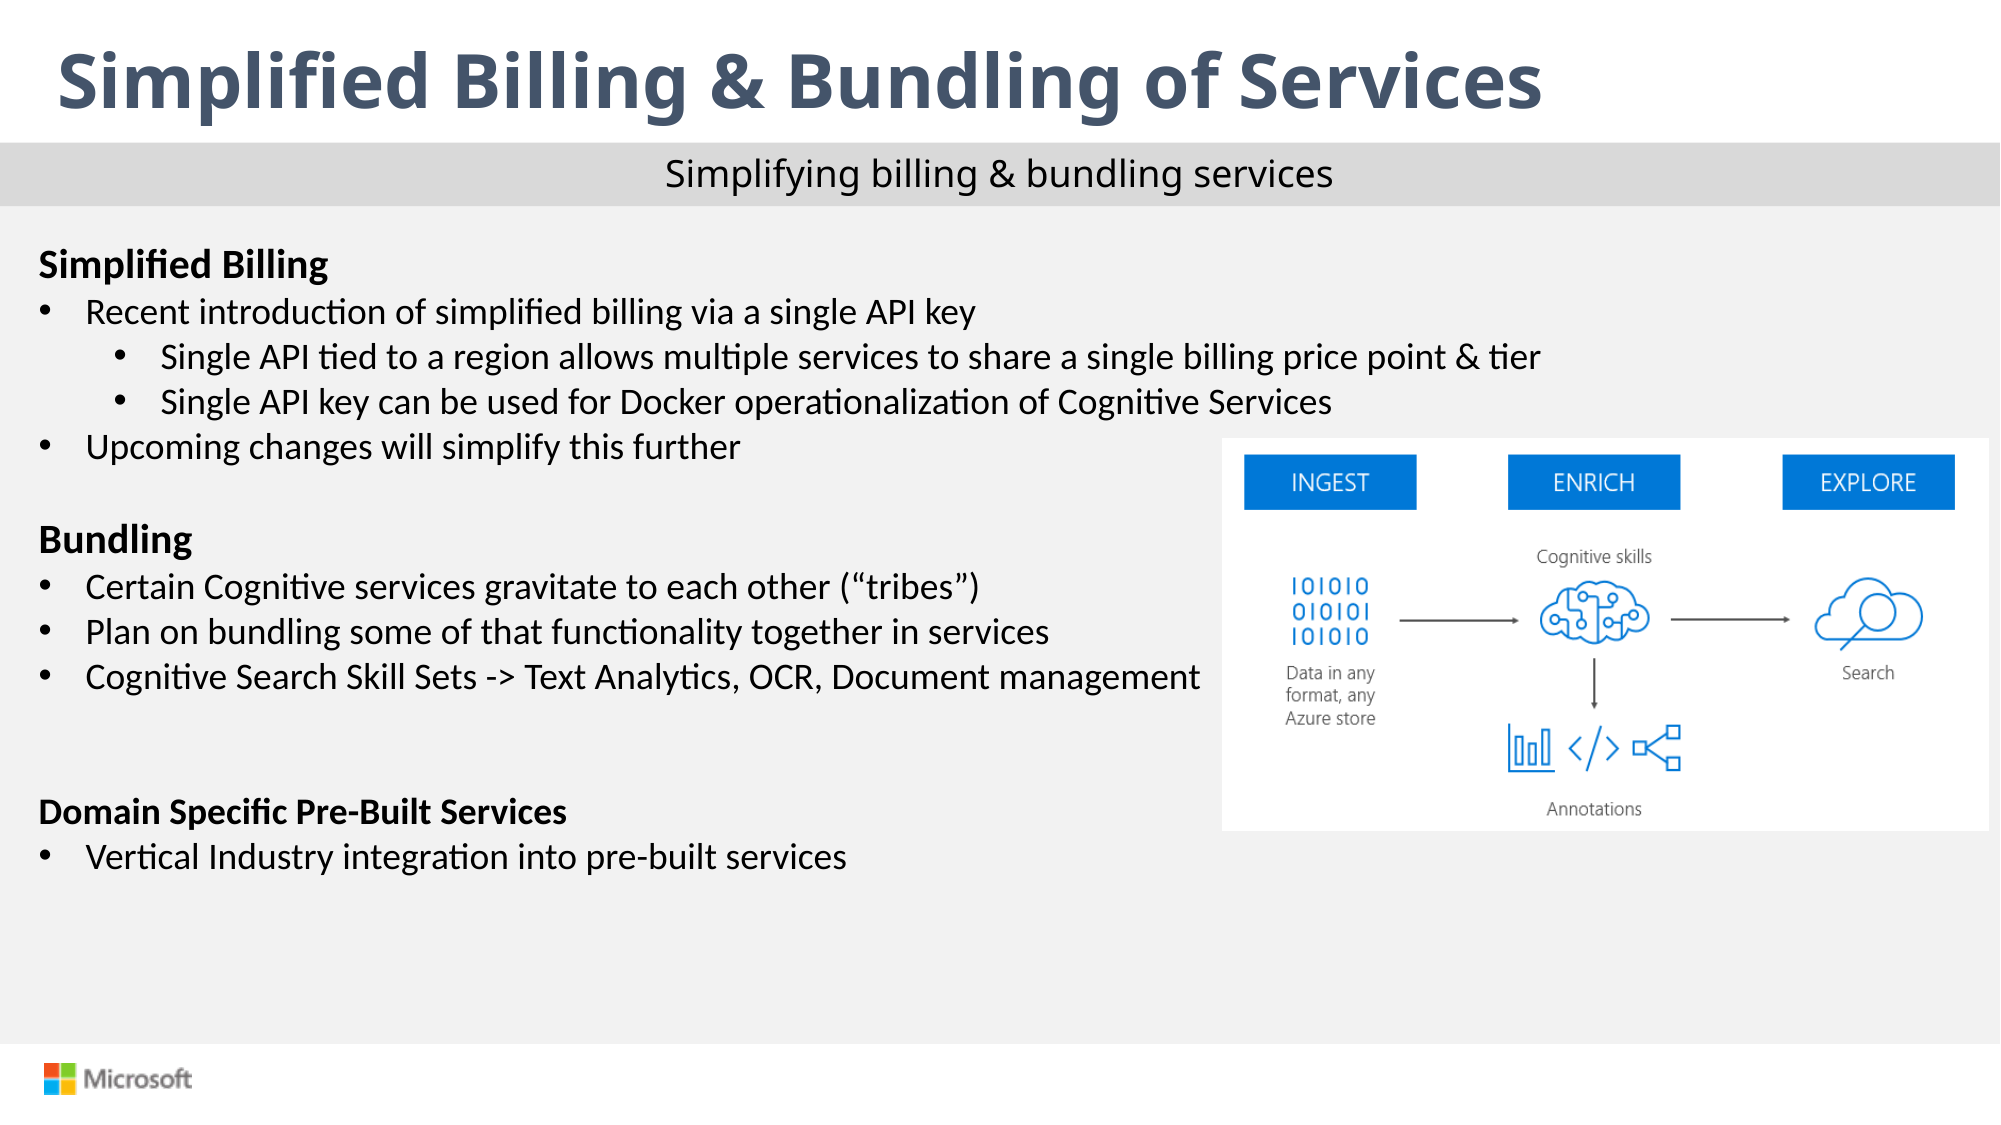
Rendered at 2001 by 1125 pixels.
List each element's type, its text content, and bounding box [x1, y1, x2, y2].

picture [44, 1063, 192, 1095]
picture [1222, 438, 1989, 832]
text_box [0, 142, 2000, 1045]
title Simplified Billing & Bundling of Services [42, 25, 1954, 142]
